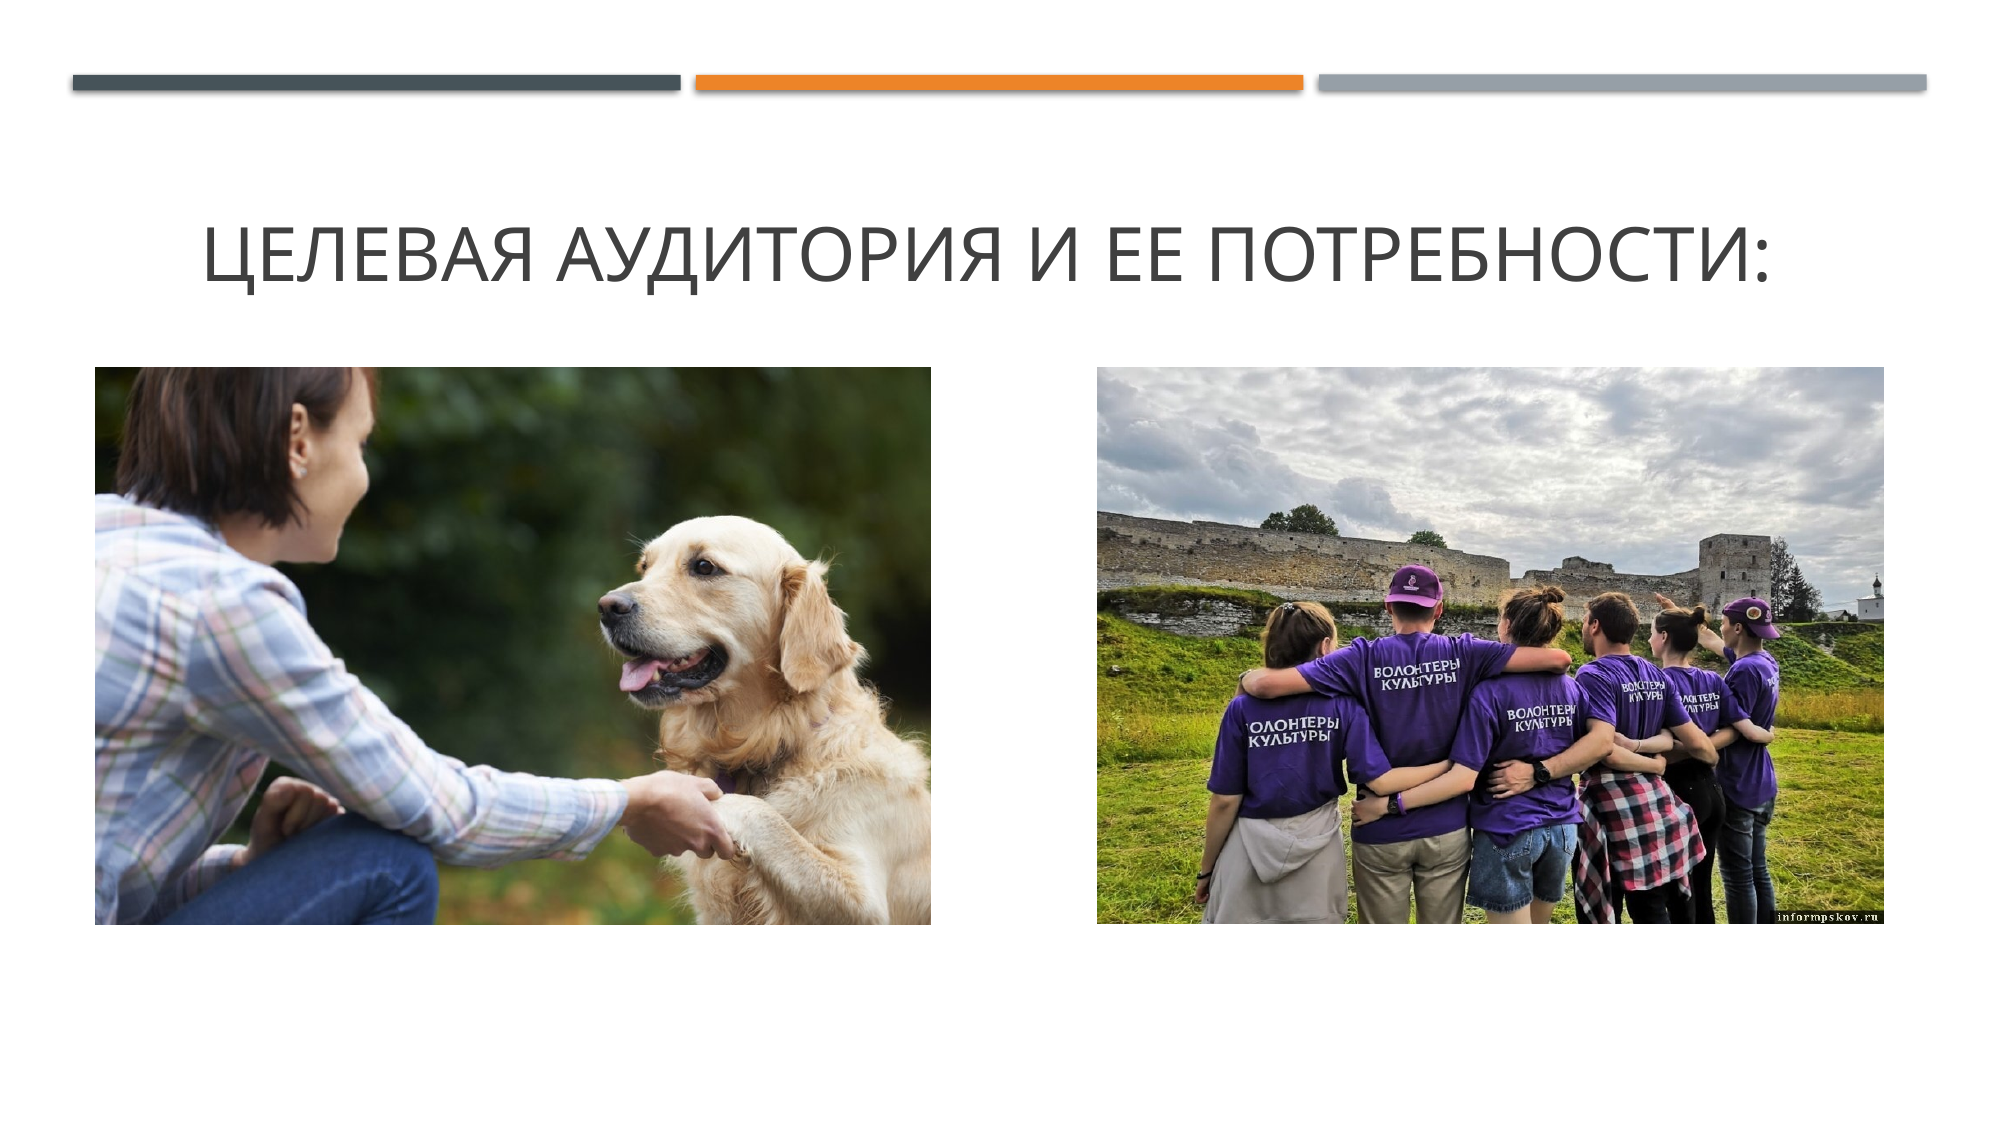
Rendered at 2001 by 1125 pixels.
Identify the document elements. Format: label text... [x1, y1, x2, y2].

title Целевая аудитория и ее Потребности: [95, 110, 1879, 306]
picture [95, 367, 931, 926]
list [1097, 367, 1884, 925]
